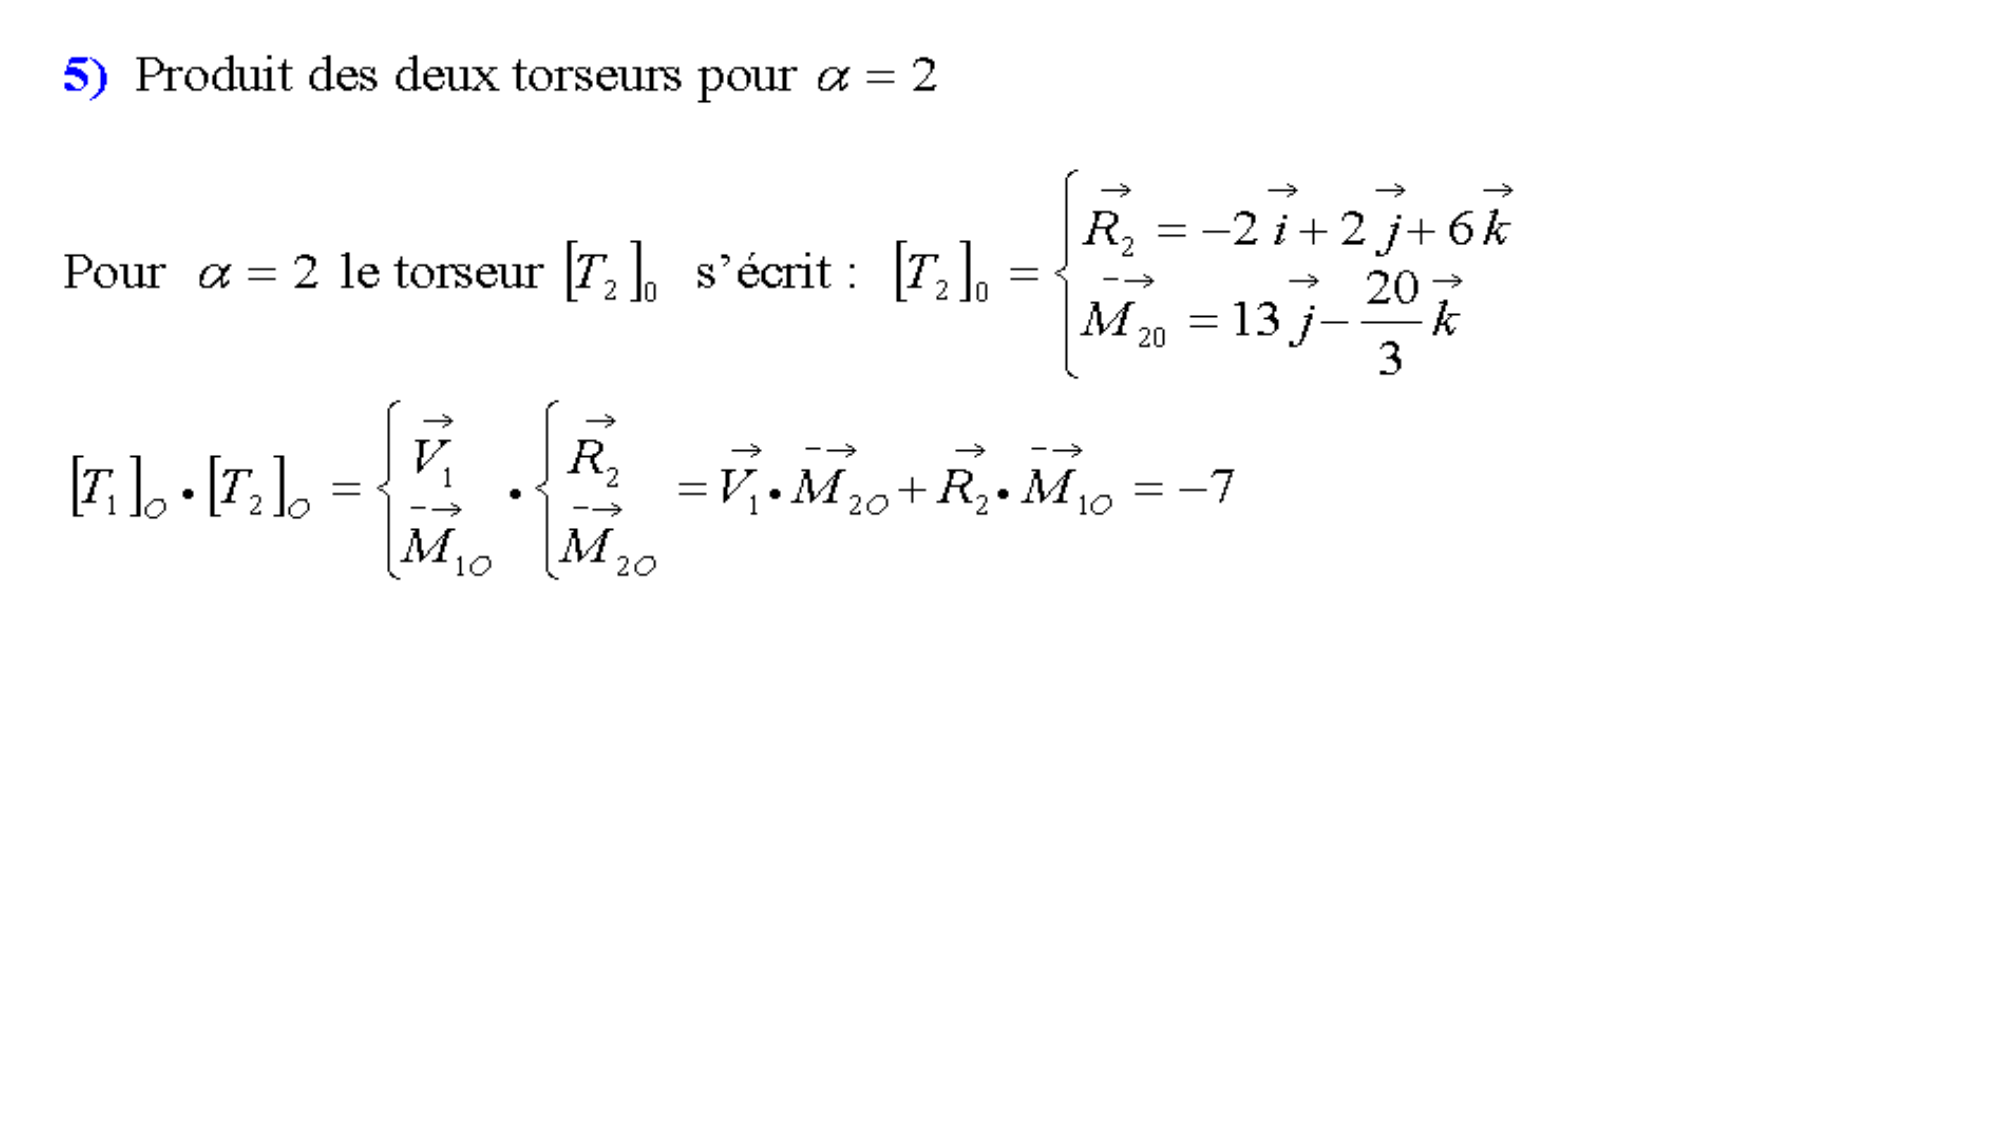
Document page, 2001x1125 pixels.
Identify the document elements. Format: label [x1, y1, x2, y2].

picture [44, 36, 1520, 594]
